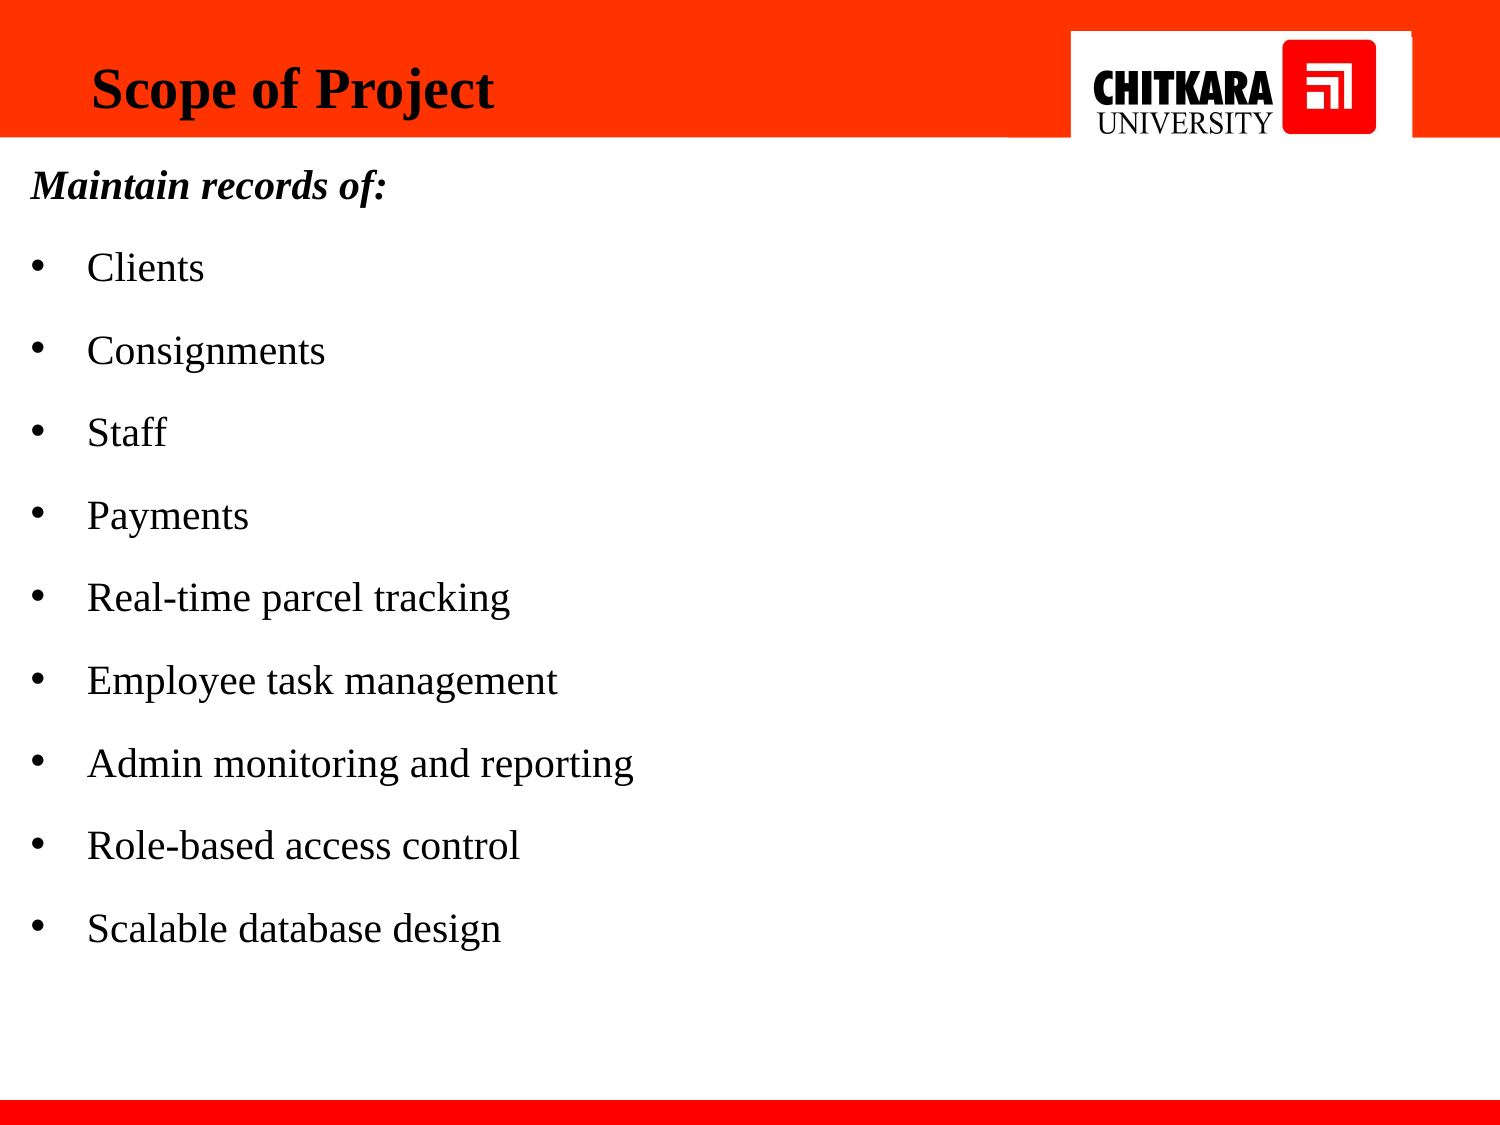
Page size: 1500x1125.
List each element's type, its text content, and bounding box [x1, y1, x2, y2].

picture [1074, 37, 1391, 138]
text_box Scope of Project [76, 42, 963, 128]
text_box Maintain records of: Clients Consignments Staff Payments Real-time parcel tracking Employee task management Admin monitoring and reporting Role-based access control Scalable database design [15, 142, 1500, 1123]
